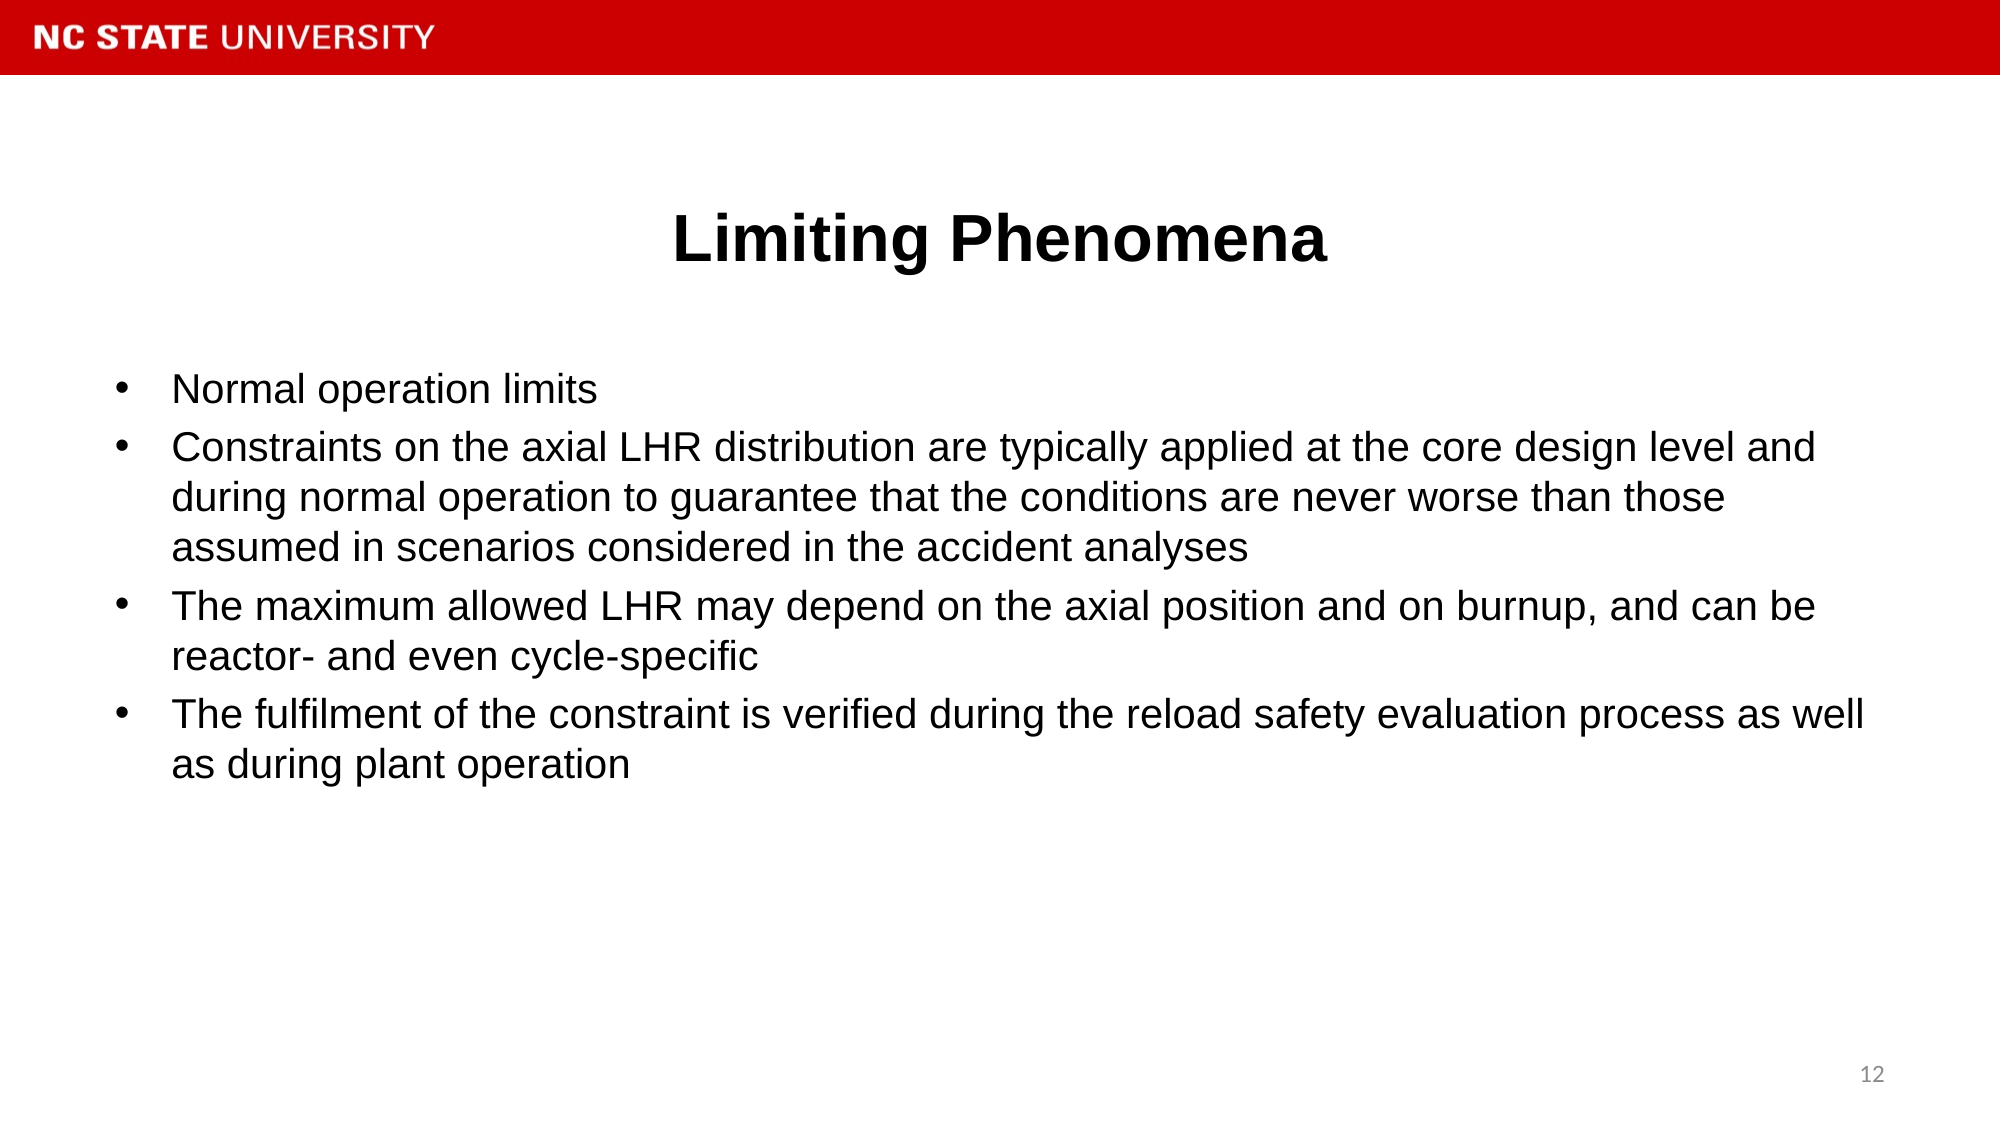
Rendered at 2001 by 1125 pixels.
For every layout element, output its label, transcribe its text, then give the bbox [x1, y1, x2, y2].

slide_number 12 [1433, 1042, 1900, 1103]
picture [0, 0, 2000, 75]
list Normal operation limits Constraints on the axial LHR distribution are typically applied at the core design level and during normal operation to guarantee that the conditions are never worse than those assumed in scenarios considered in the accident analyses The maximum allowed LHR may depend on the axial position and on burnup, and can be reactor- and even cycle-specific The fulfilment of the constraint is verified during the reload safety evaluation process as well as during plant operation [99, 354, 1900, 1005]
title Limiting Phenomena [99, 147, 1900, 323]
